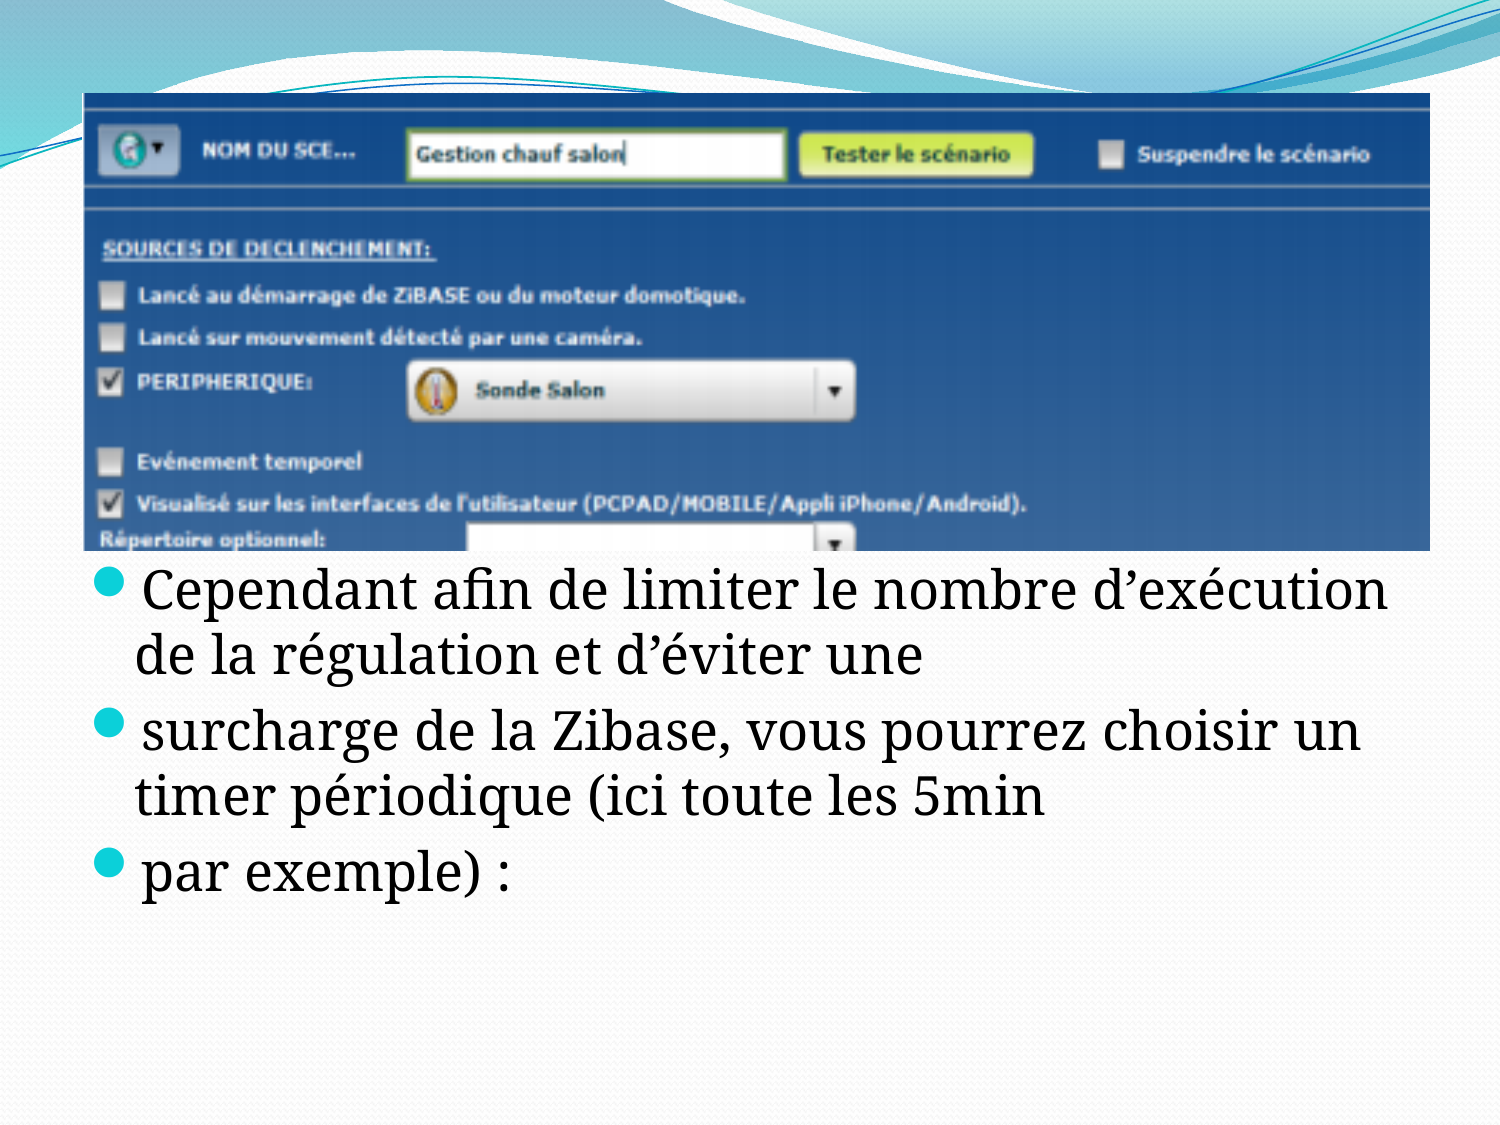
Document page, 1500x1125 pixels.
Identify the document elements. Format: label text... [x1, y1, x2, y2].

picture [81, 93, 1430, 551]
list Cependant afin de limiter le nombre d’exécution de la régulation et d’éviter une surcharge de la Zibase, vous pourrez choisir un timer périodique (ici toute les 5min par exemple) : [75, 557, 1425, 1038]
